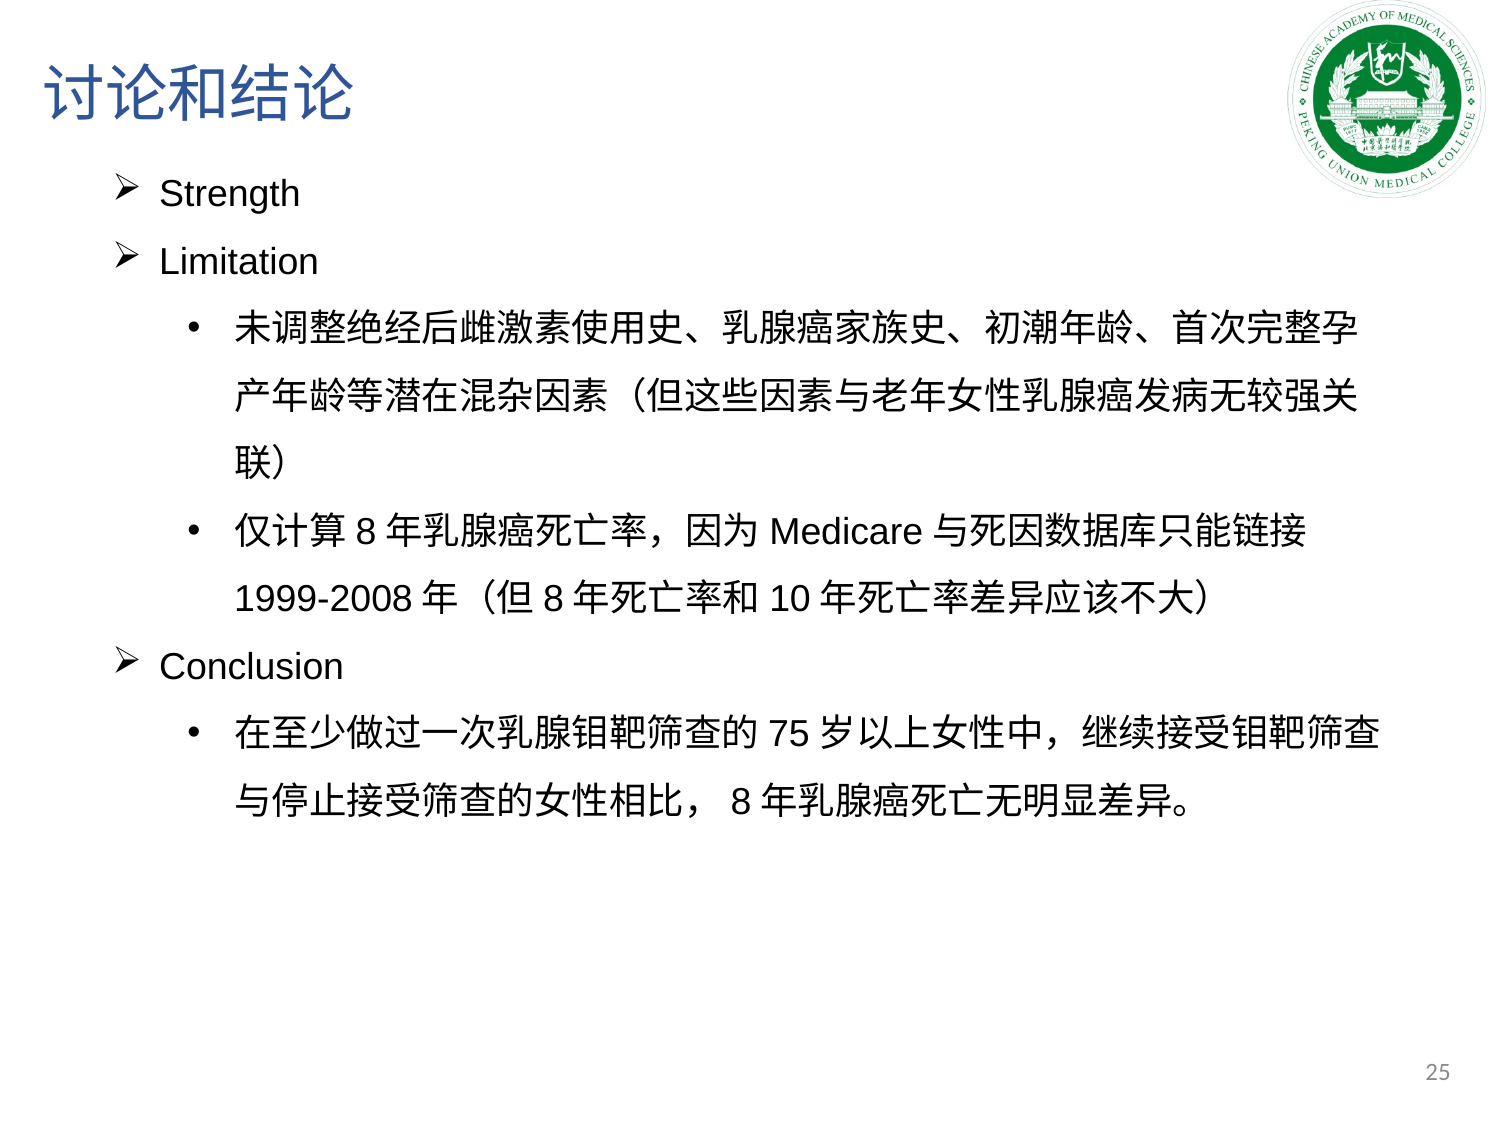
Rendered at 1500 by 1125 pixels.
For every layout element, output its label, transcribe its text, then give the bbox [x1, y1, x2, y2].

title 讨论和结论 [27, 41, 818, 152]
slide_number 25 [1396, 1040, 1466, 1101]
text_box Strength Limitation 未调整绝经后雌激素使用史、乳腺癌家族史、初潮年龄、首次完整孕产年龄等潜在混杂因素（但这些因素与老年女性乳腺癌发病无较强关联） 仅计算8年乳腺癌死亡率，因为Medicare与死因数据库只能链接1999-2008年（但8年死亡率和10年死亡率差异应该不大） Conclusion 在至少做过一次乳腺钼靶筛查的75岁以上女性中，继续接受钼靶筛查与停止接受筛查的女性相比，8年乳腺癌死亡无明显差异。 [97, 139, 1397, 830]
picture [1287, 0, 1486, 198]
